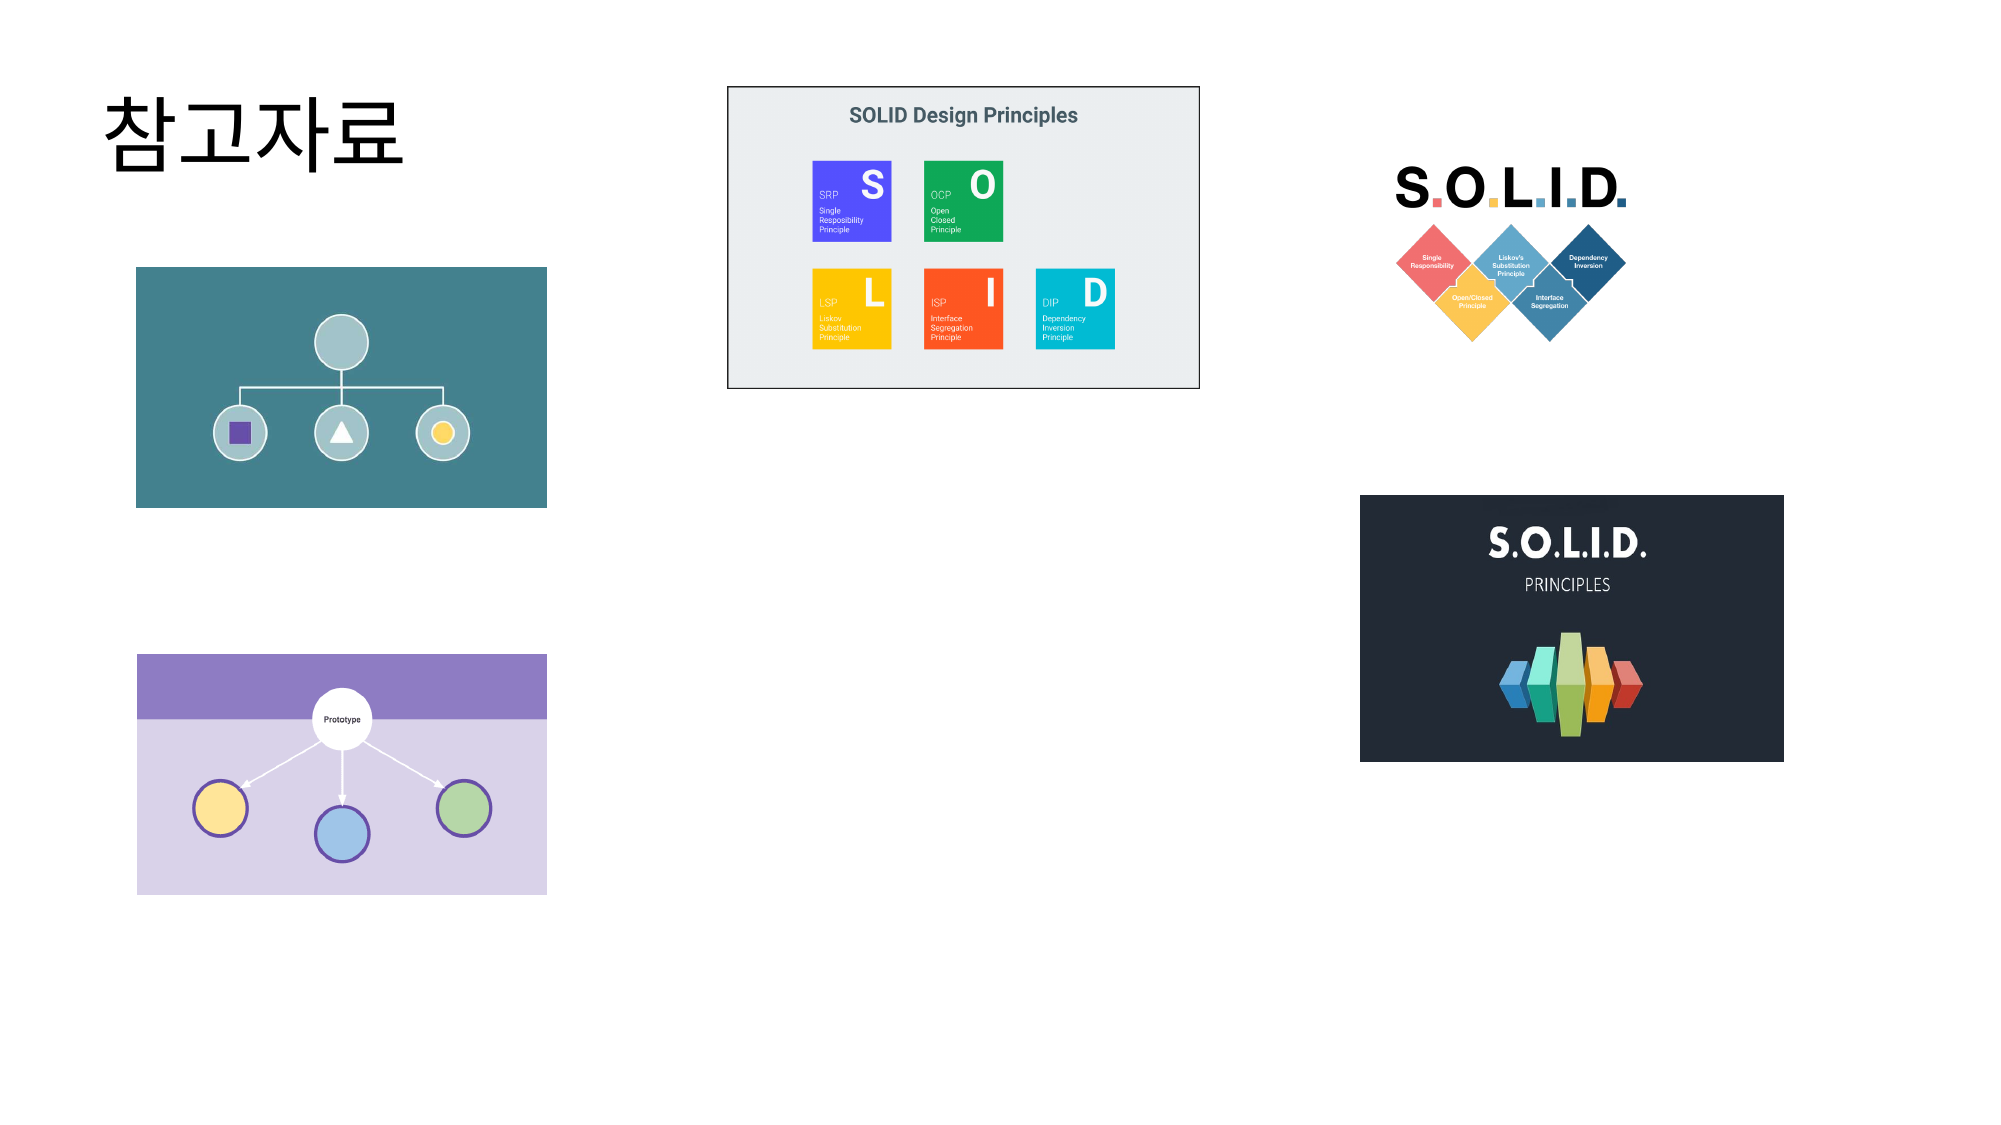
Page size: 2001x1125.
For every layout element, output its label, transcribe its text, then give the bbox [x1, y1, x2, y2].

picture [1333, 124, 1689, 384]
text_box 참고자료 [86, 75, 423, 191]
picture [1360, 495, 1784, 762]
picture [137, 654, 547, 895]
picture [727, 86, 1200, 389]
picture [136, 267, 547, 508]
